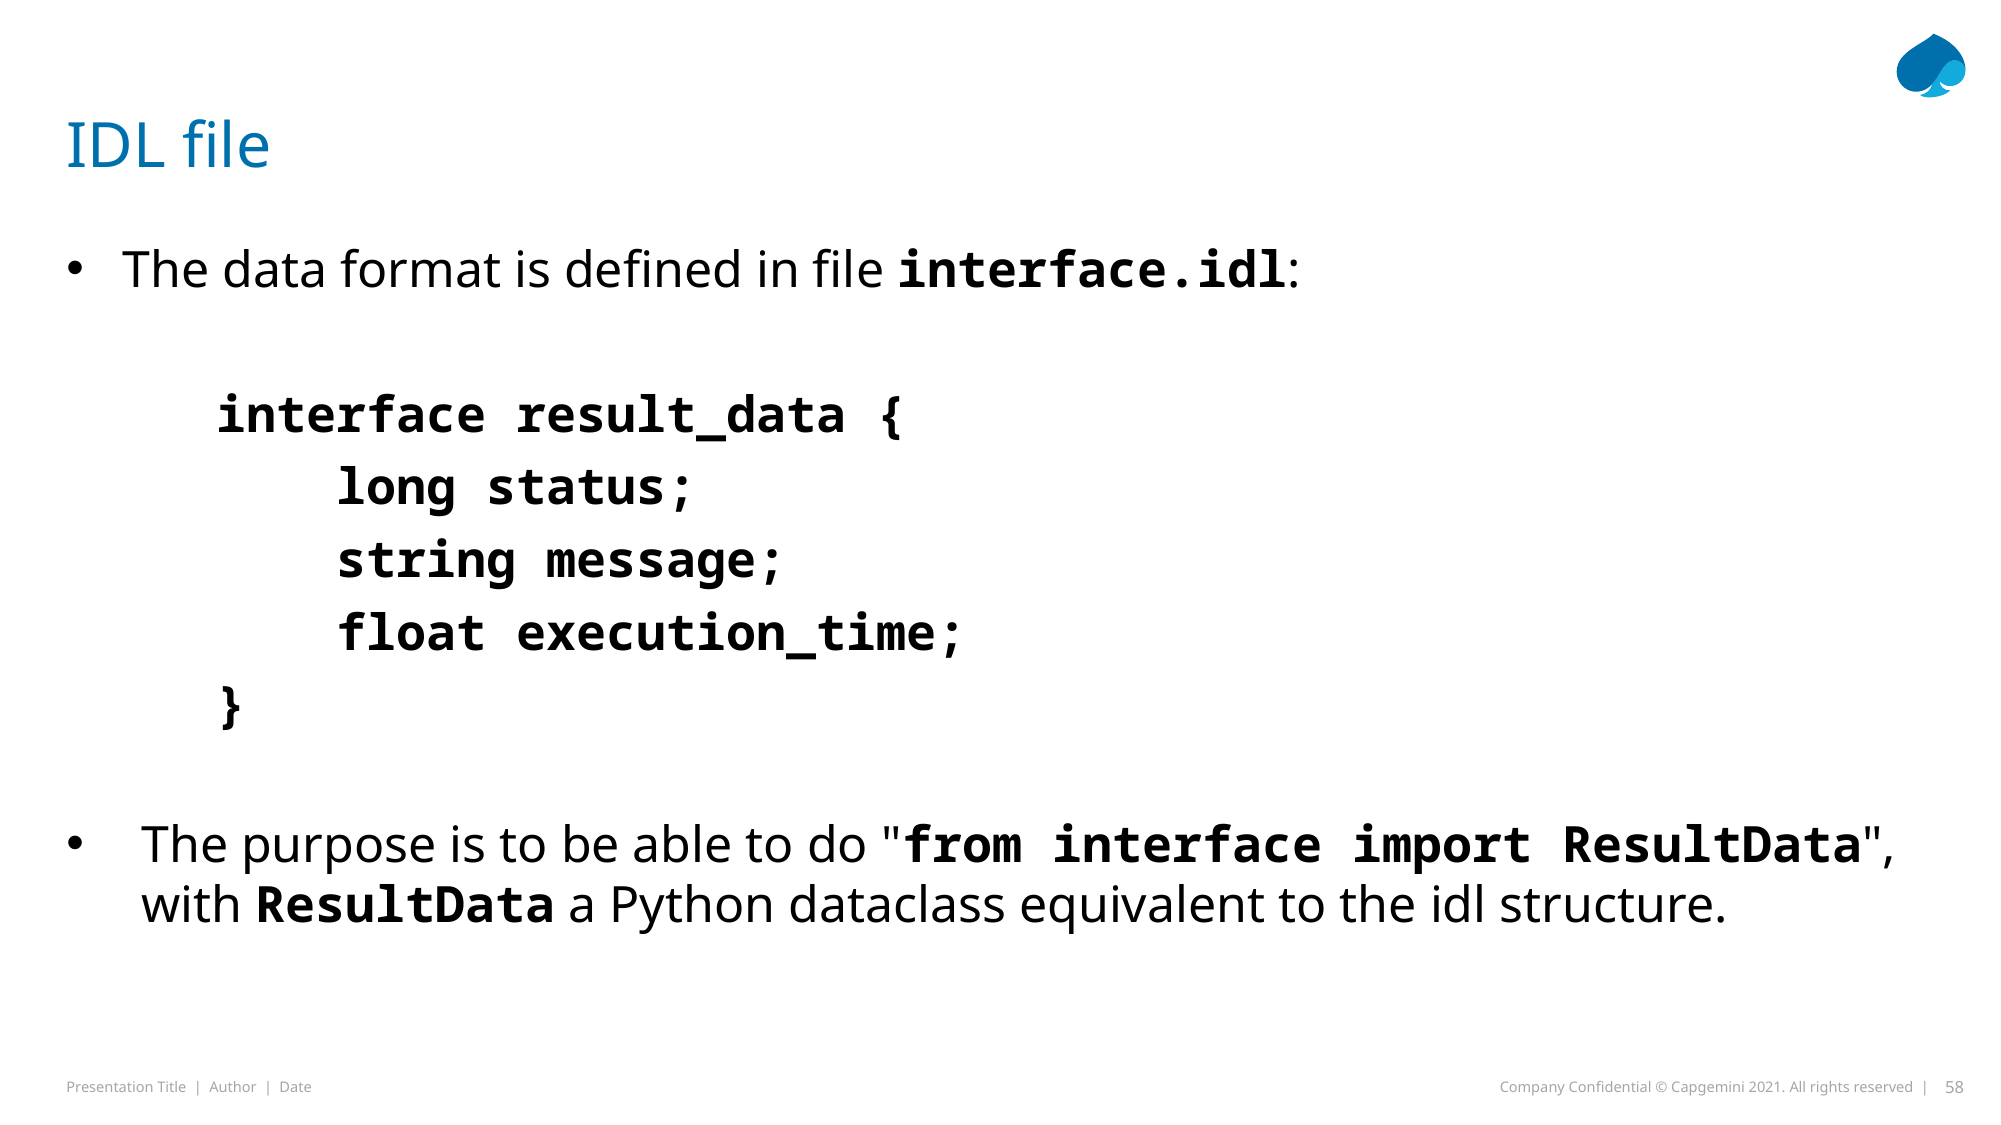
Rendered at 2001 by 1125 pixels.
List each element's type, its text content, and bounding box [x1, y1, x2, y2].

list The data format is defined in file interface.idl: interface result_data { long status; string message; float execution_time; } The purpose is to be able to do "from interface import ResultData", with ResultData a Python dataclass equivalent to the idl structure. [66, 237, 1933, 1062]
title IDL file [66, 63, 1863, 182]
